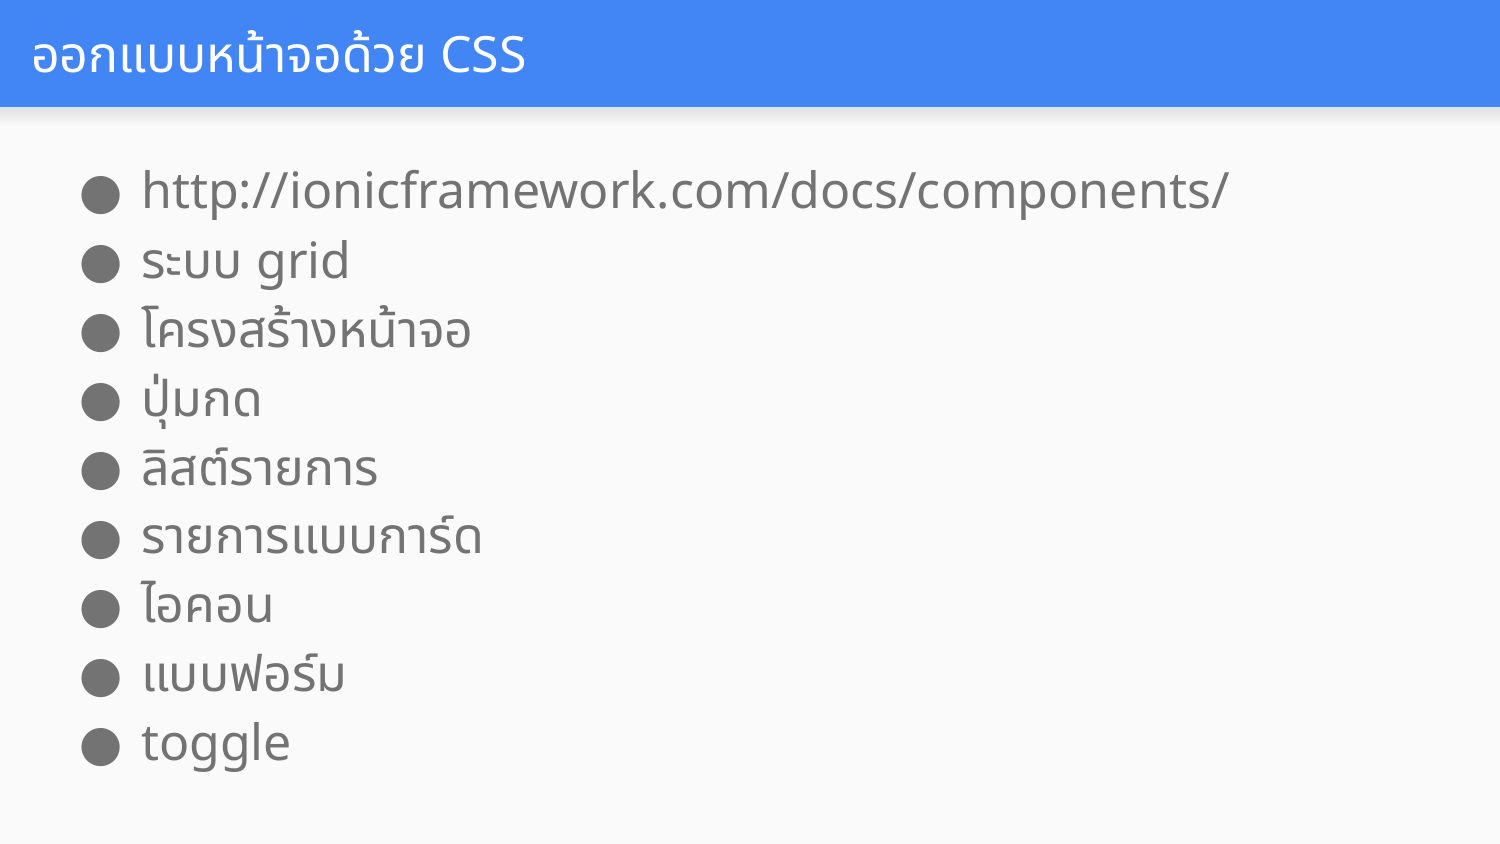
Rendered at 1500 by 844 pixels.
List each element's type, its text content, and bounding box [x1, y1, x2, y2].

title ออกแบบหน้าจอด้วย CSS [16, 2, 1464, 102]
list http://ionicframework.com/docs/components/ ระบบ grid โครงสร้างหน้าจอ ปุ่มกด ลิสต์รายการ รายการแบบการ์ด ไอคอน แบบฟอร์ม toggle [51, 135, 1400, 793]
